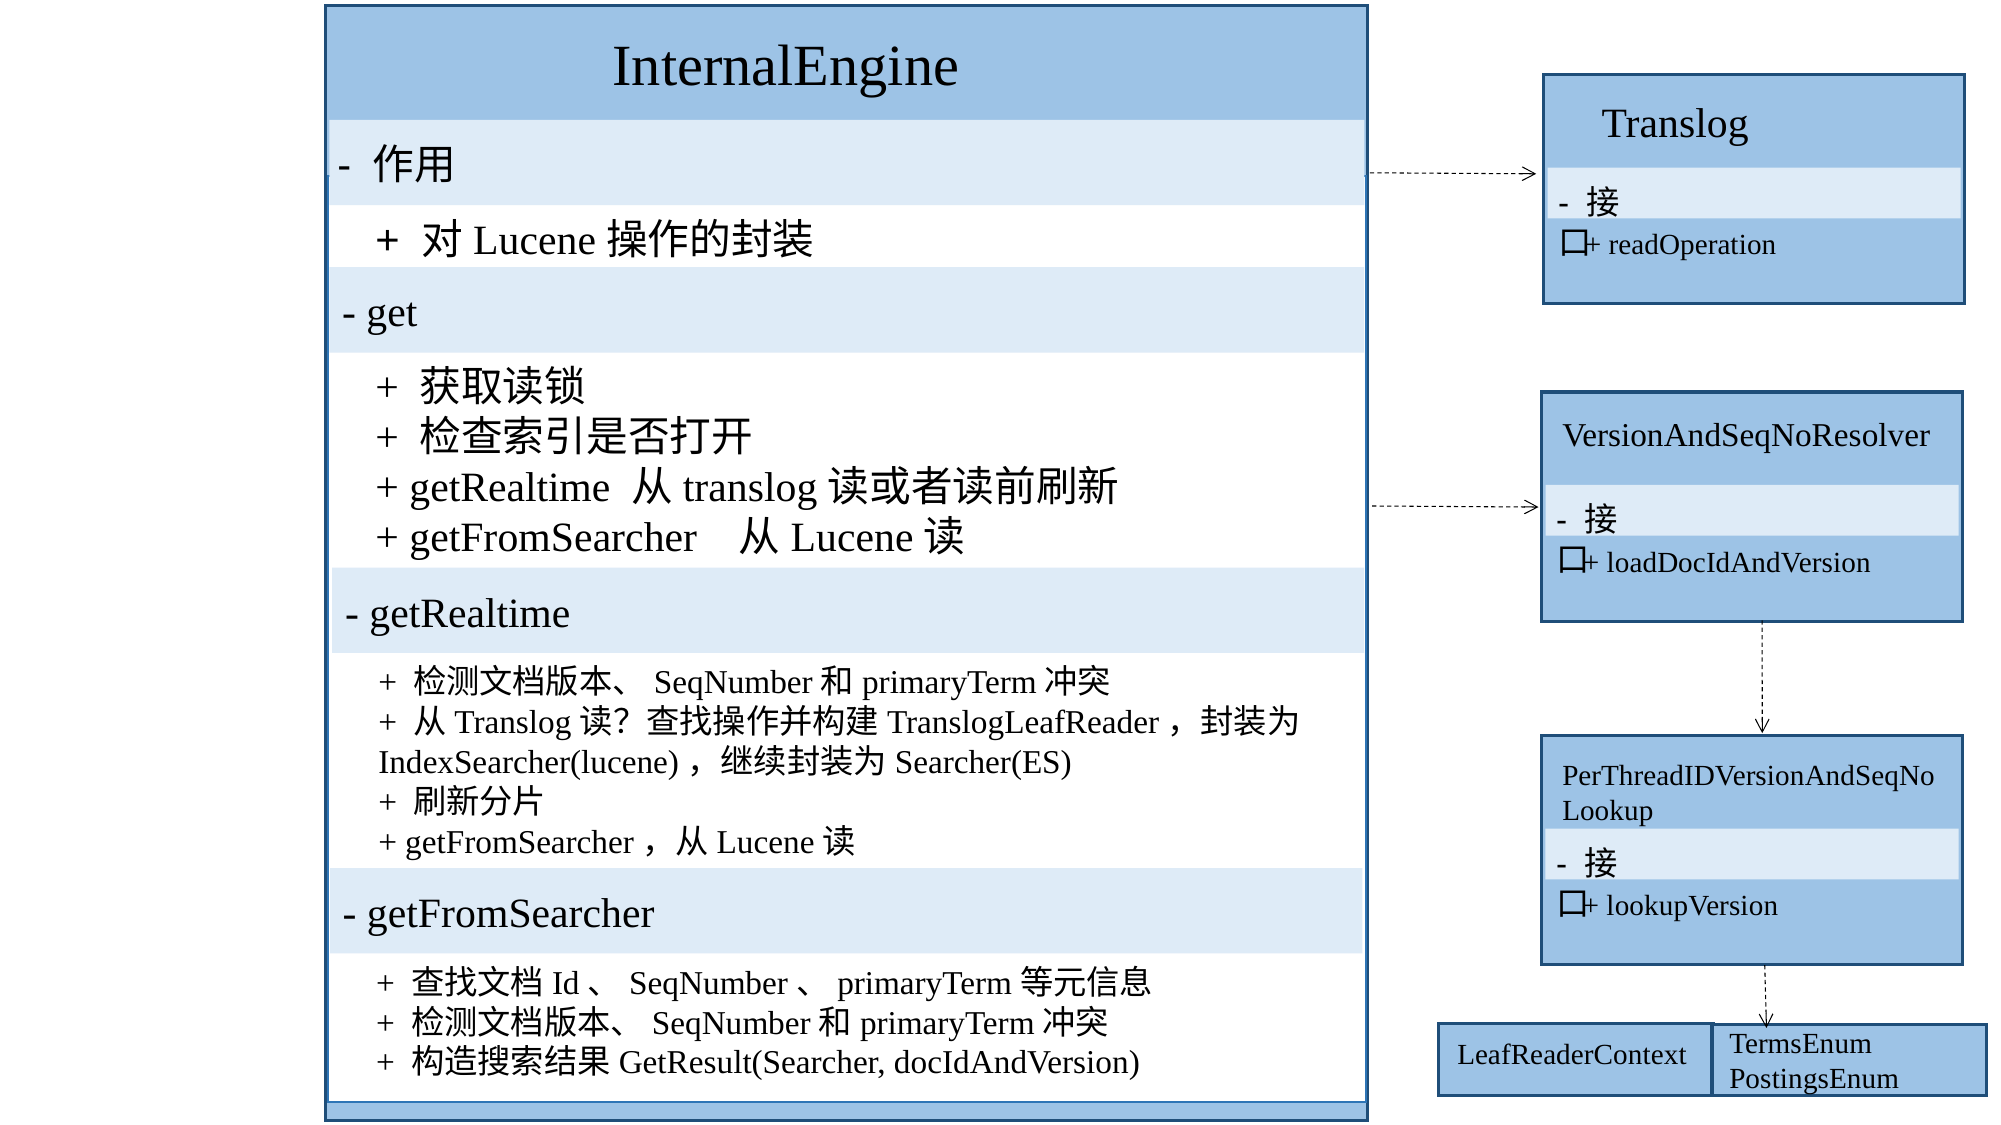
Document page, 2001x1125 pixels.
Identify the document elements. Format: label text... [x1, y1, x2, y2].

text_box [1438, 1023, 1711, 1096]
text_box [1541, 391, 1963, 622]
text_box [1711, 1017, 1987, 1103]
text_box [330, 567, 1373, 869]
text_box [325, 4, 1369, 1122]
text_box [327, 267, 1370, 568]
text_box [1543, 74, 1965, 304]
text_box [1541, 735, 1963, 965]
text_box [327, 568, 1367, 1103]
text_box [328, 868, 1371, 1089]
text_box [327, 119, 1370, 267]
text_box InternalEngine [597, 19, 975, 105]
